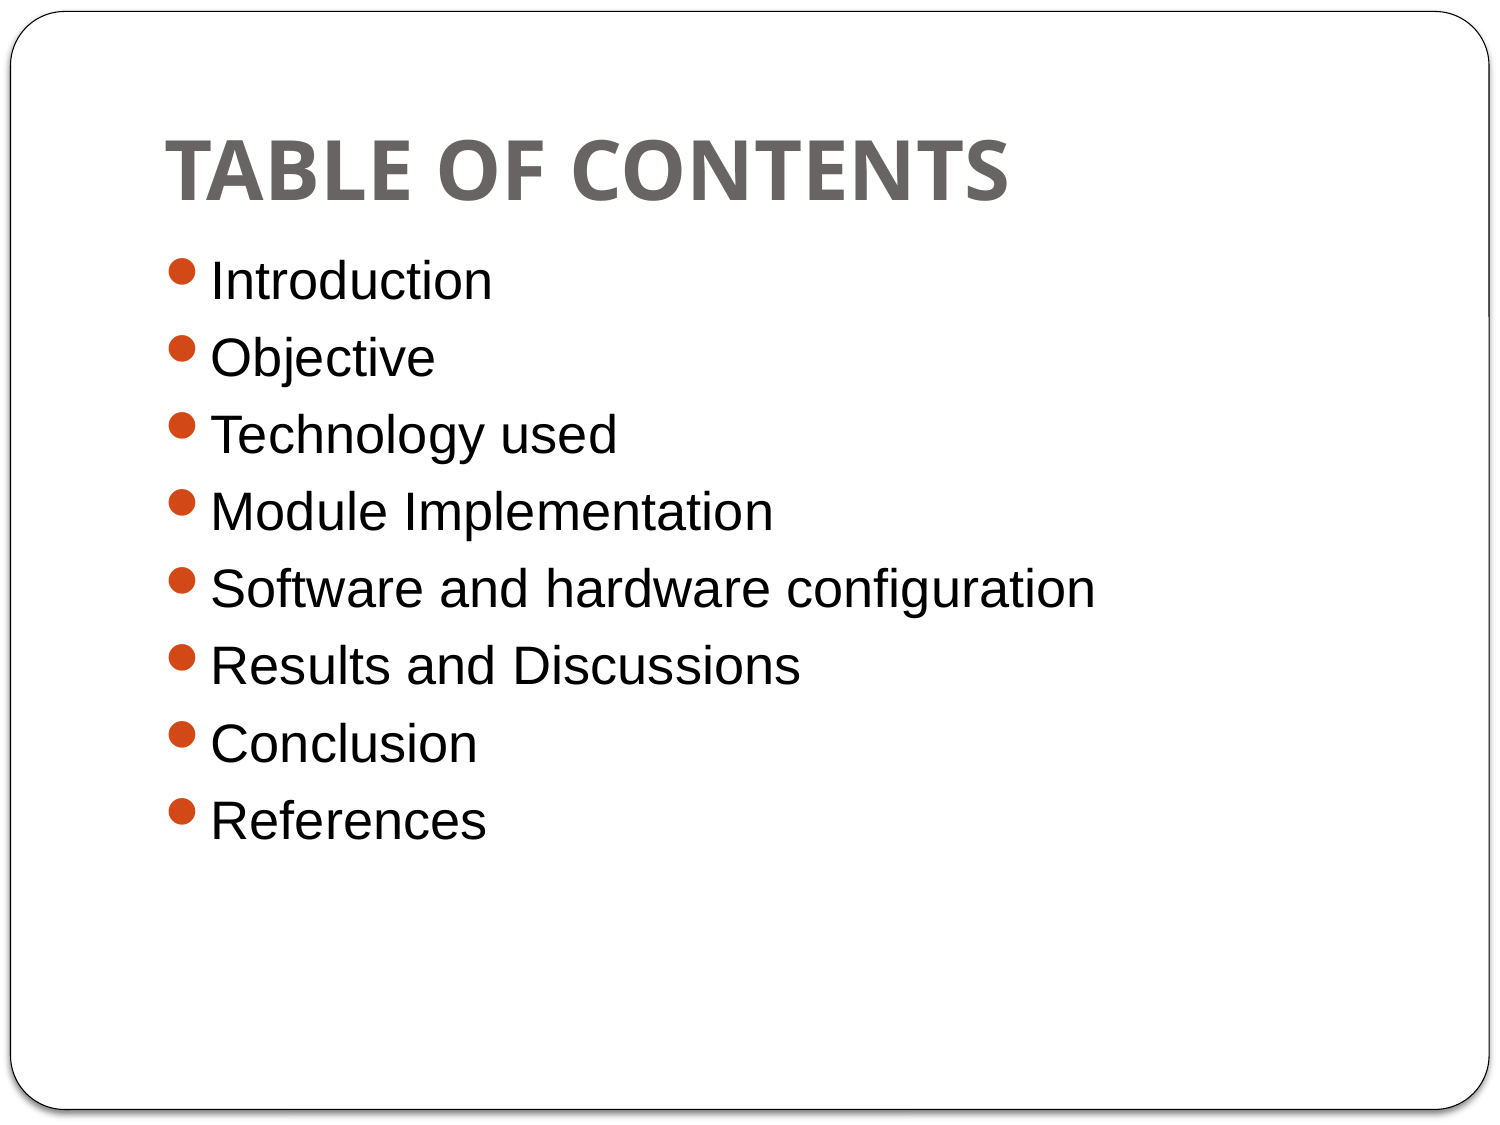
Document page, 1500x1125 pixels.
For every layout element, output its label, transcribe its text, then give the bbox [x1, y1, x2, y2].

title TABLE OF CONTENTS [150, 45, 1425, 233]
list Introduction Objective Technology used Module Implementation Software and hardware configuration Results and Discussions Conclusion References [150, 237, 1425, 988]
